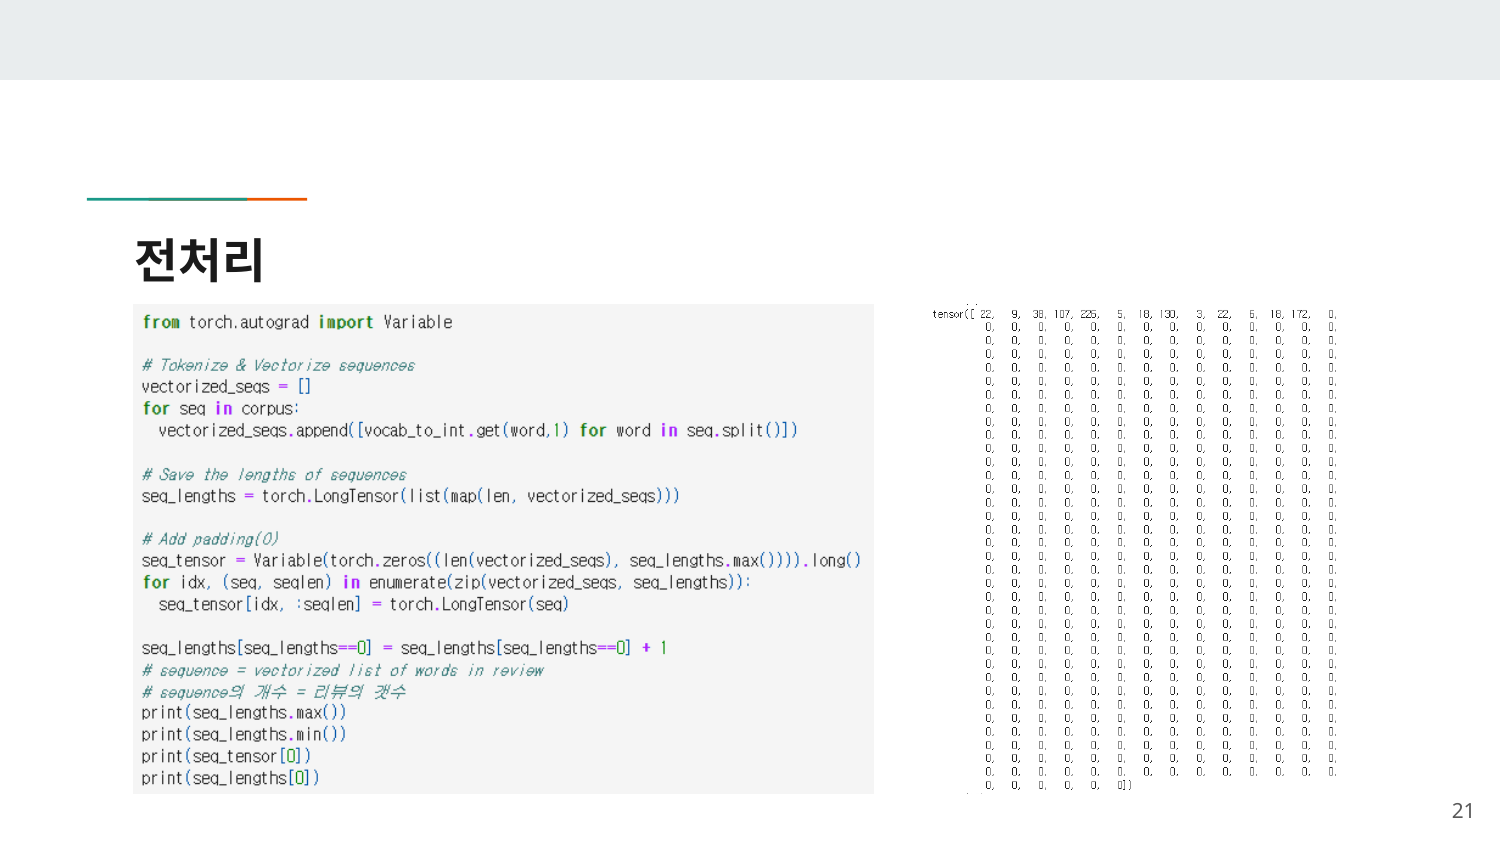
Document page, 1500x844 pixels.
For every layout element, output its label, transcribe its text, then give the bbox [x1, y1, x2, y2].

slide_number 21 [1400, 779, 1491, 844]
title 전처리 [119, 216, 1381, 305]
picture [925, 303, 1349, 794]
picture [133, 303, 875, 794]
